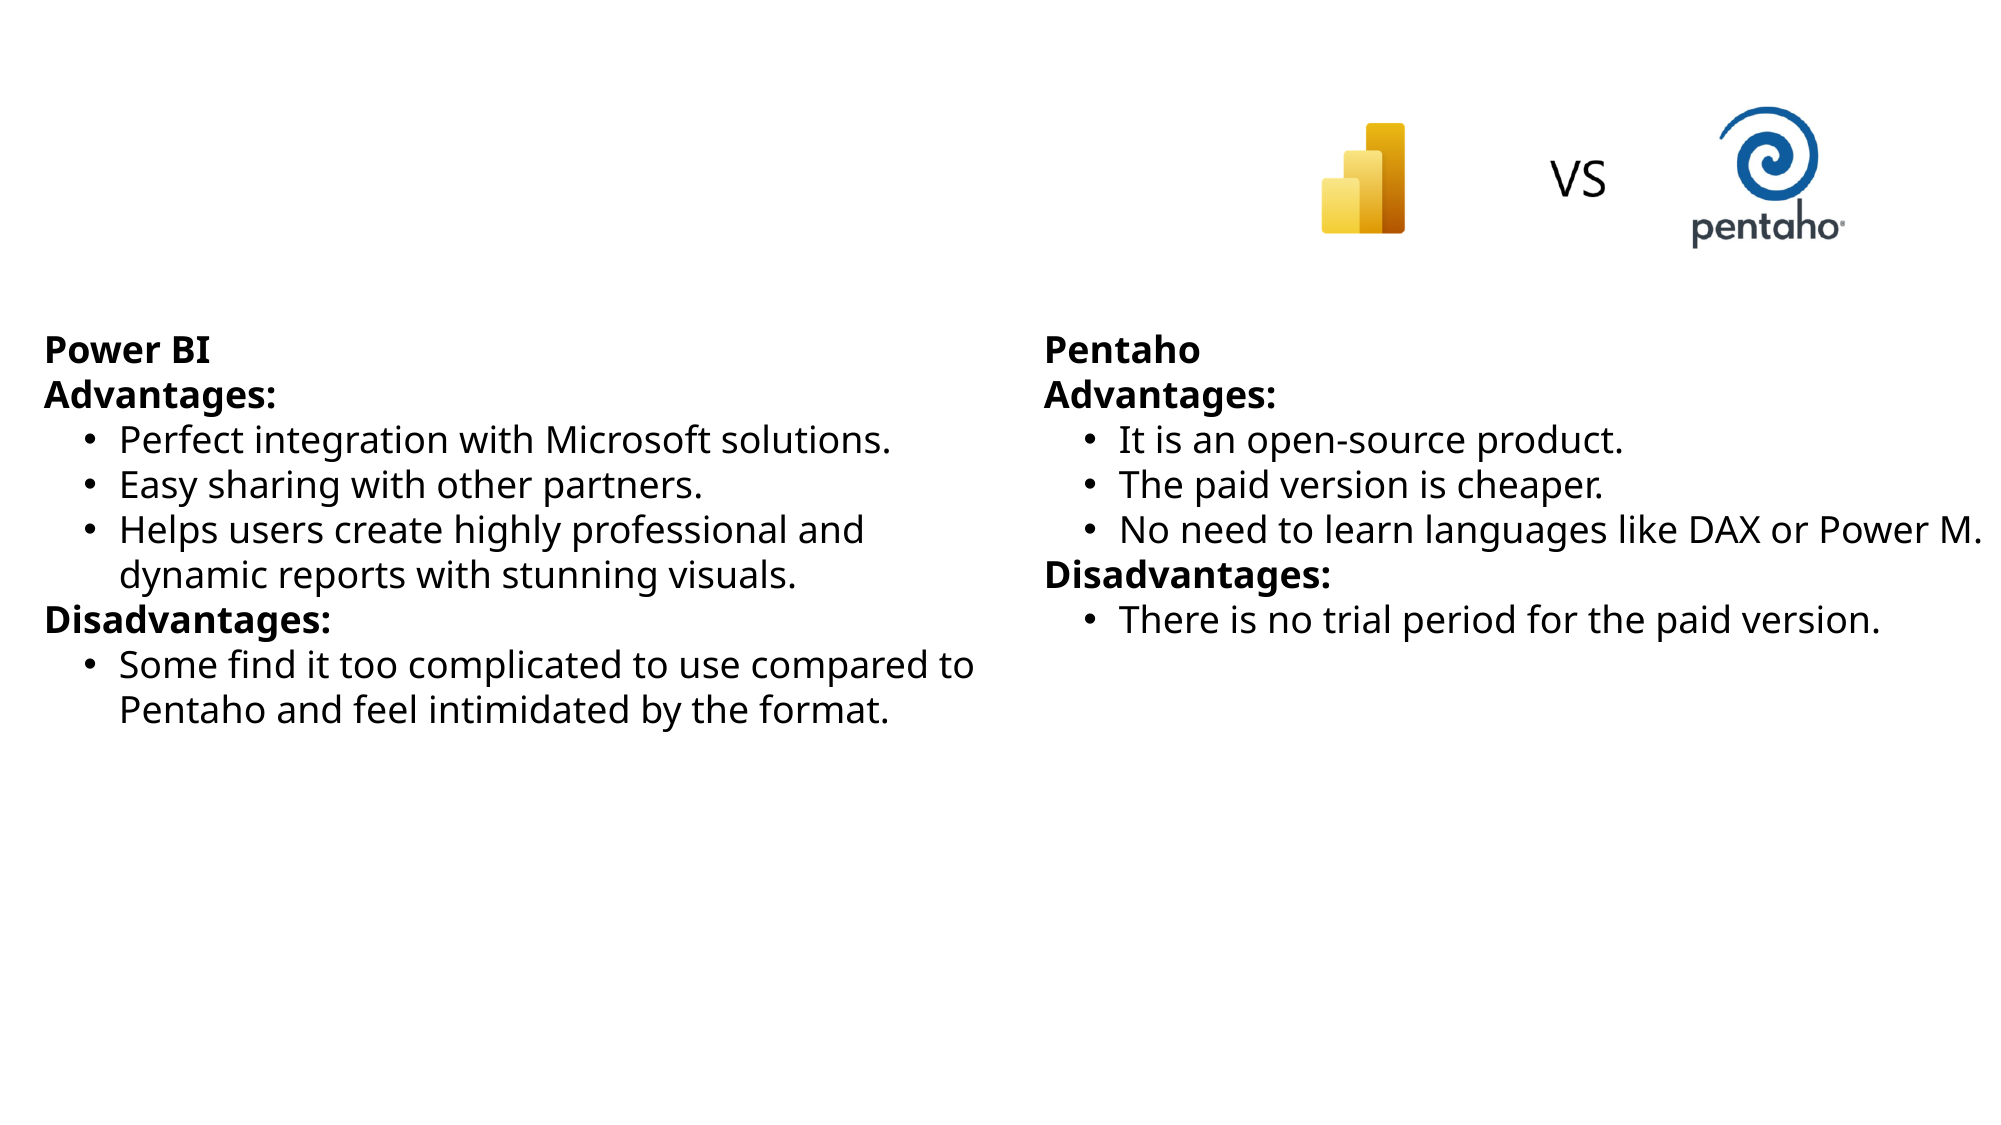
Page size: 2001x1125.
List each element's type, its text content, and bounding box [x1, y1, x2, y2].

text_box Power BI Advantages: Perfect integration with Microsoft solutions. Easy sharing with other partners. Helps users create highly professional and dynamic reports with stunning visuals. Disadvantages: Some find it too complicated to use compared to Pentaho and feel intimidated by the format. [29, 318, 1030, 739]
text_box Pentaho Advantages: It is an open-source product. The paid version is cheaper. No need to learn languages like DAX or Power M. Disadvantages: There is no trial period for the paid version. [1029, 318, 2000, 649]
picture [1299, 73, 1864, 268]
